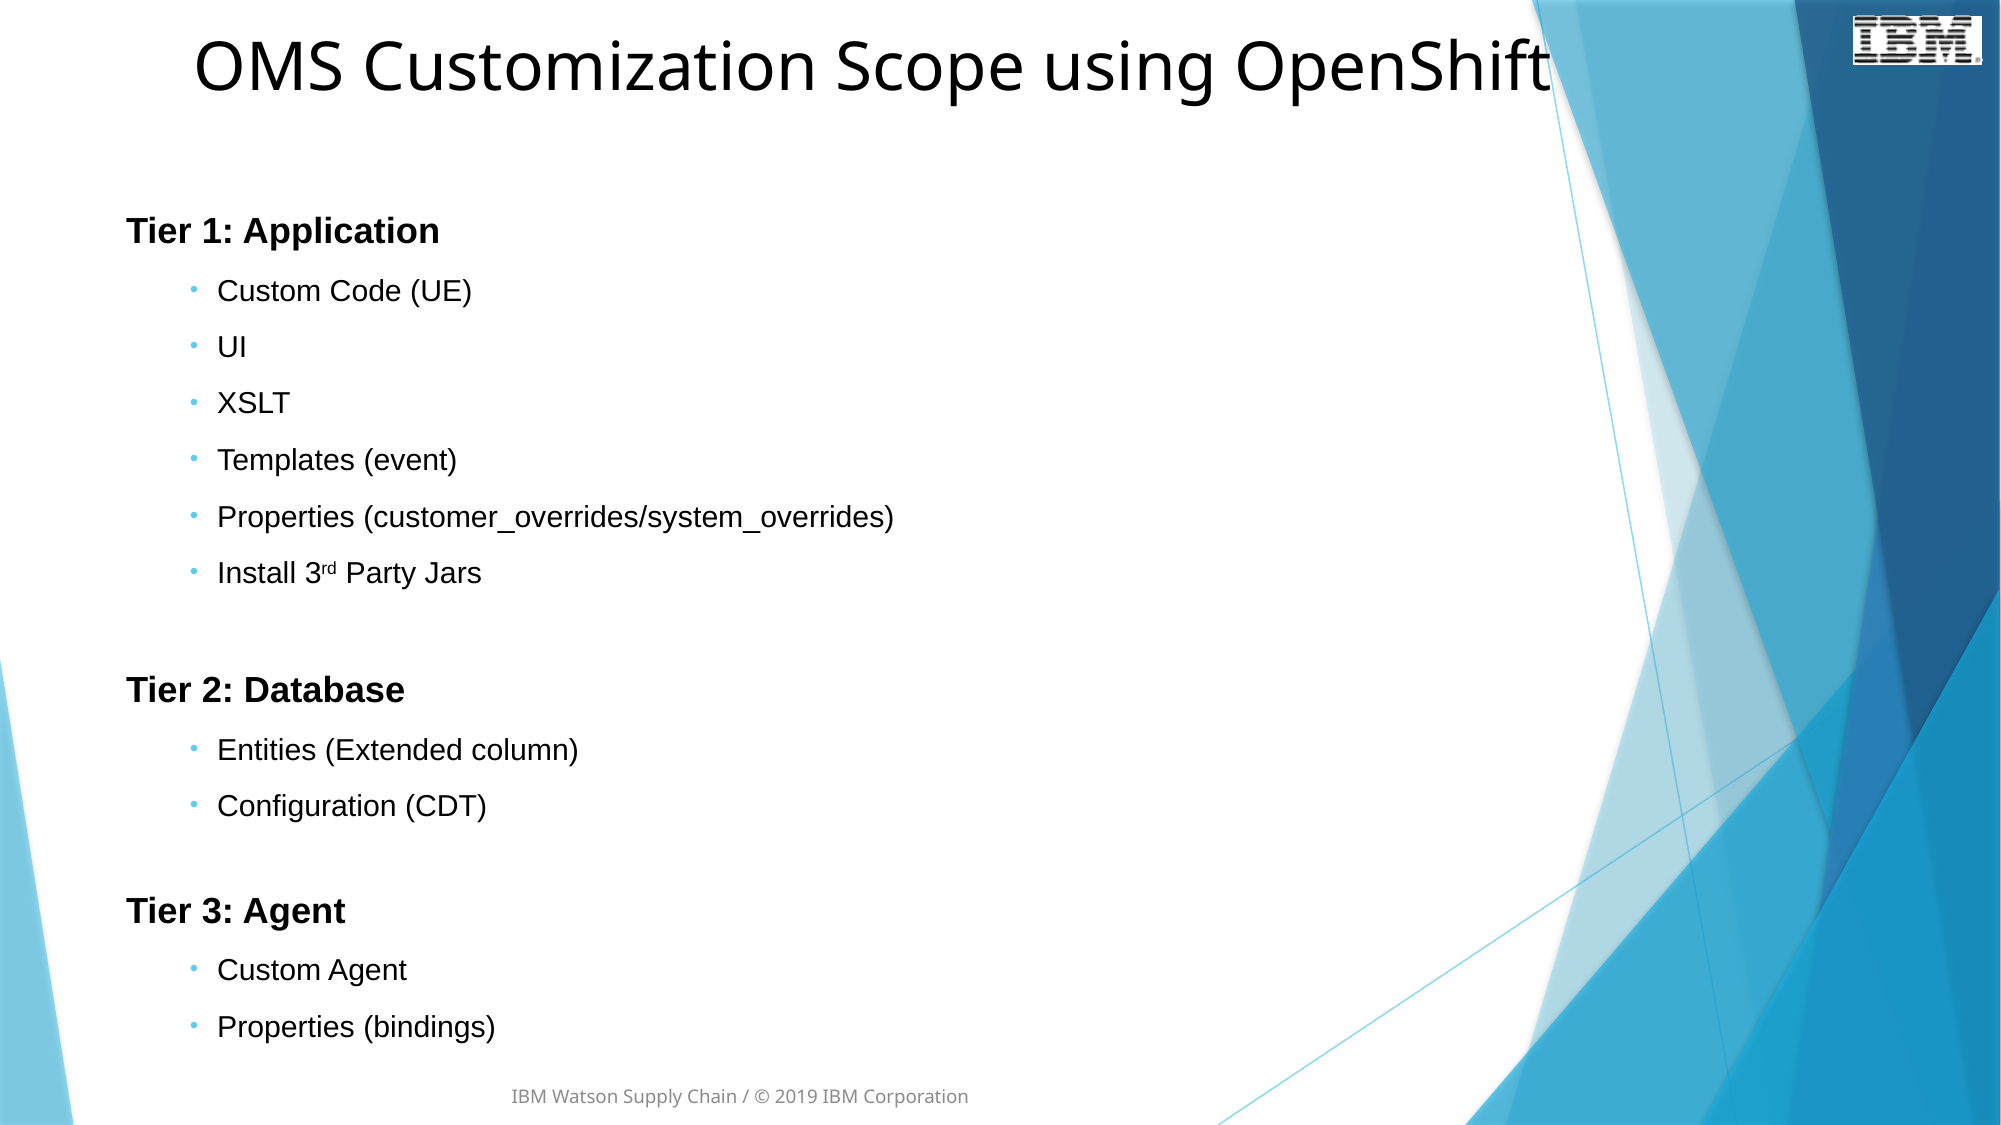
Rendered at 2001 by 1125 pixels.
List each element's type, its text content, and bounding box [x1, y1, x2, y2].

list Tier 1: Application Custom Code (UE) UI XSLT Templates (event) Properties (customer_overrides/system_overrides) Install 3rd Party Jars Tier 2: Database Entities (Extended column) Configuration (CDT) Tier 3: Agent Custom Agent Properties (bindings) [111, 199, 1478, 1054]
footer IBM Watson Supply Chain / © 2019 IBM Corporation [223, 1067, 1257, 1125]
picture [1853, 15, 1983, 65]
title OMS Customization Scope using OpenShift [168, 15, 1579, 133]
